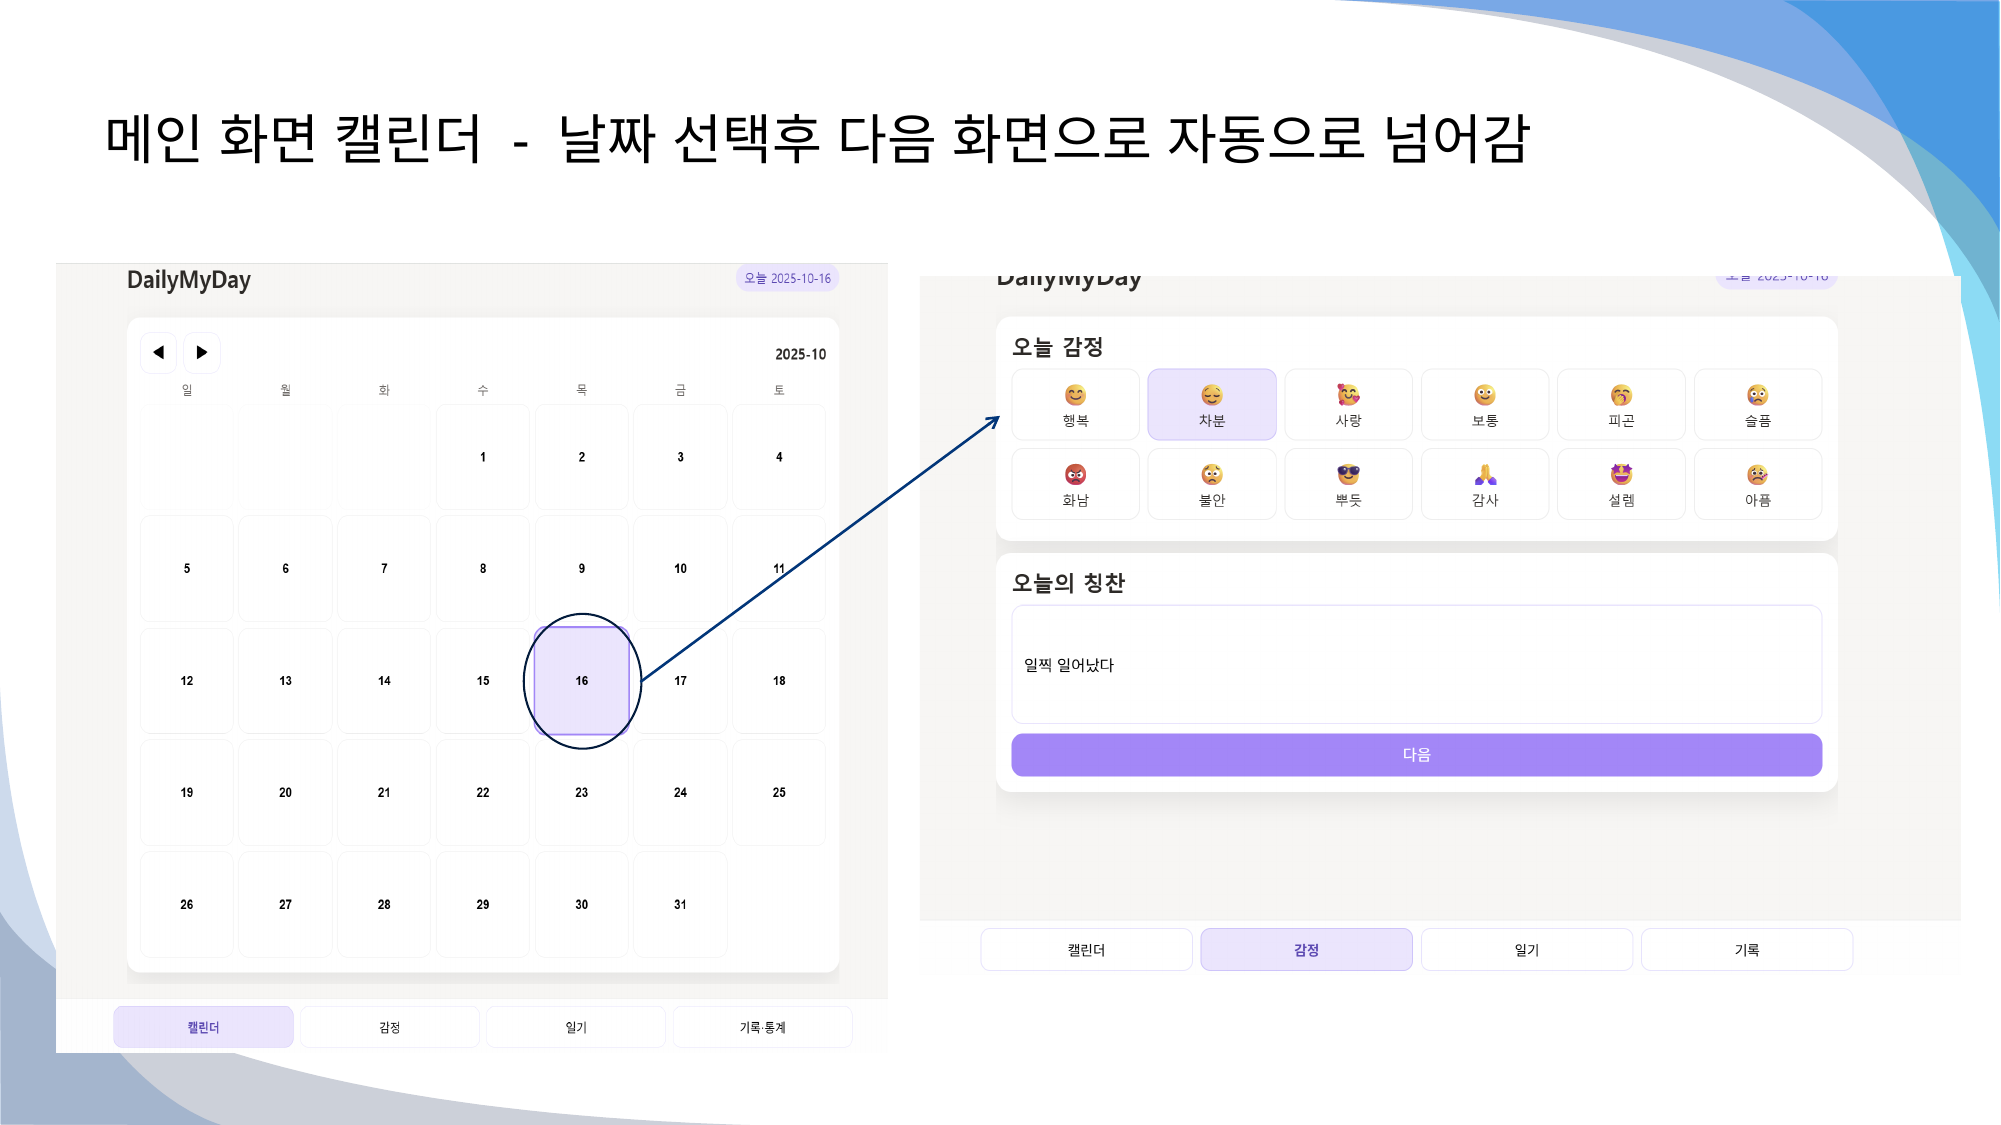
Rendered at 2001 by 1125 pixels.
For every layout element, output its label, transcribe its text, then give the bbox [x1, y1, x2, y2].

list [919, 275, 1962, 1020]
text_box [640, 415, 1001, 682]
text_box 메인 화면 캘린더 - 날짜 선택후 다음 화면으로 자동으로 넘어감 [89, 97, 1751, 178]
picture [55, 261, 889, 1053]
